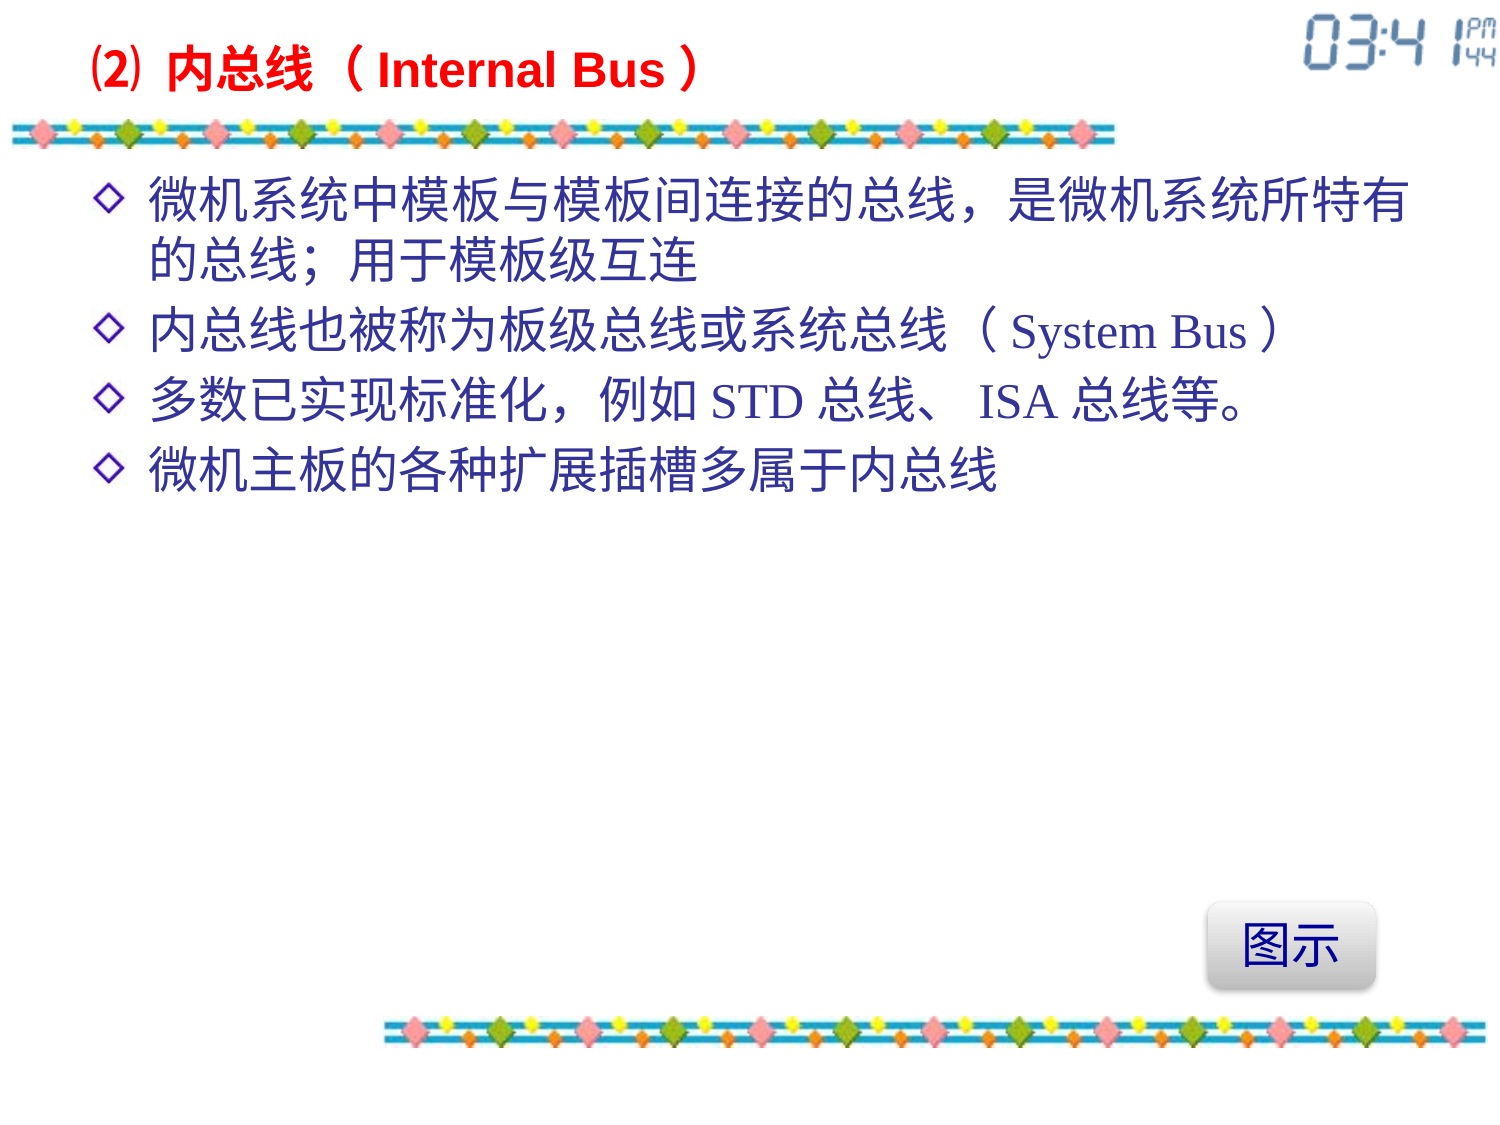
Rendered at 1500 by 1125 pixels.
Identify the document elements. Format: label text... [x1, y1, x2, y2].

picture [91, 450, 127, 486]
list 微机系统中模板与模板间连接的总线，是微机系统所特有的总线；用于模板级互连 内总线也被称为板级总线或系统总线（System Bus） 多数已实现标准化，例如STD总线、ISA总线等。 微机主板的各种扩展插槽多属于内总线 [76, 160, 1427, 681]
picture [91, 180, 127, 216]
text_box 图示 [1207, 902, 1376, 989]
picture [383, 1016, 1488, 1048]
picture [1299, 0, 1500, 88]
title ⑵ 内总线（Internal Bus） [76, 30, 1300, 105]
picture [11, 119, 1117, 149]
picture [91, 310, 127, 346]
picture [91, 380, 127, 416]
